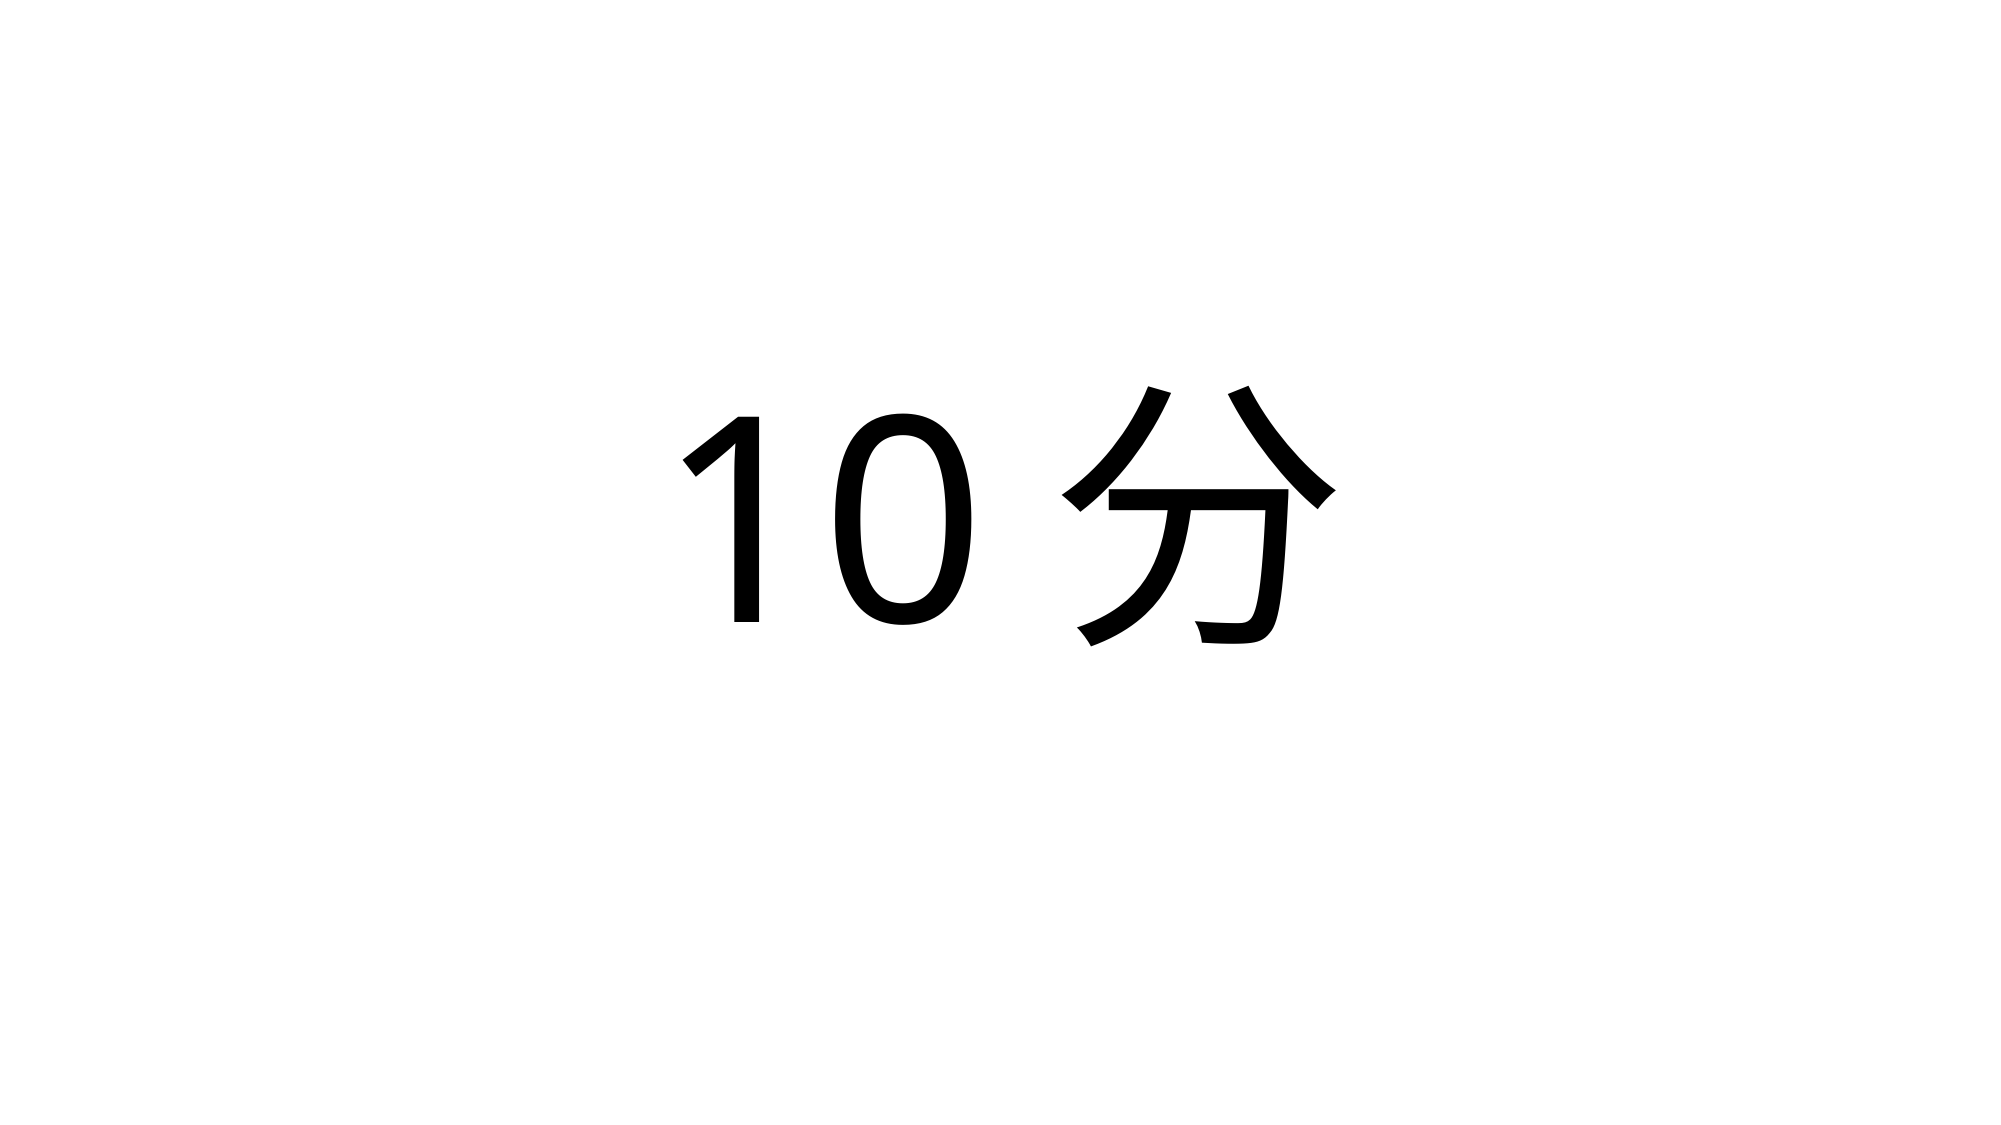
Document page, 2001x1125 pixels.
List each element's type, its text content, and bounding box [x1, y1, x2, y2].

title 10分 [137, 59, 1863, 999]
